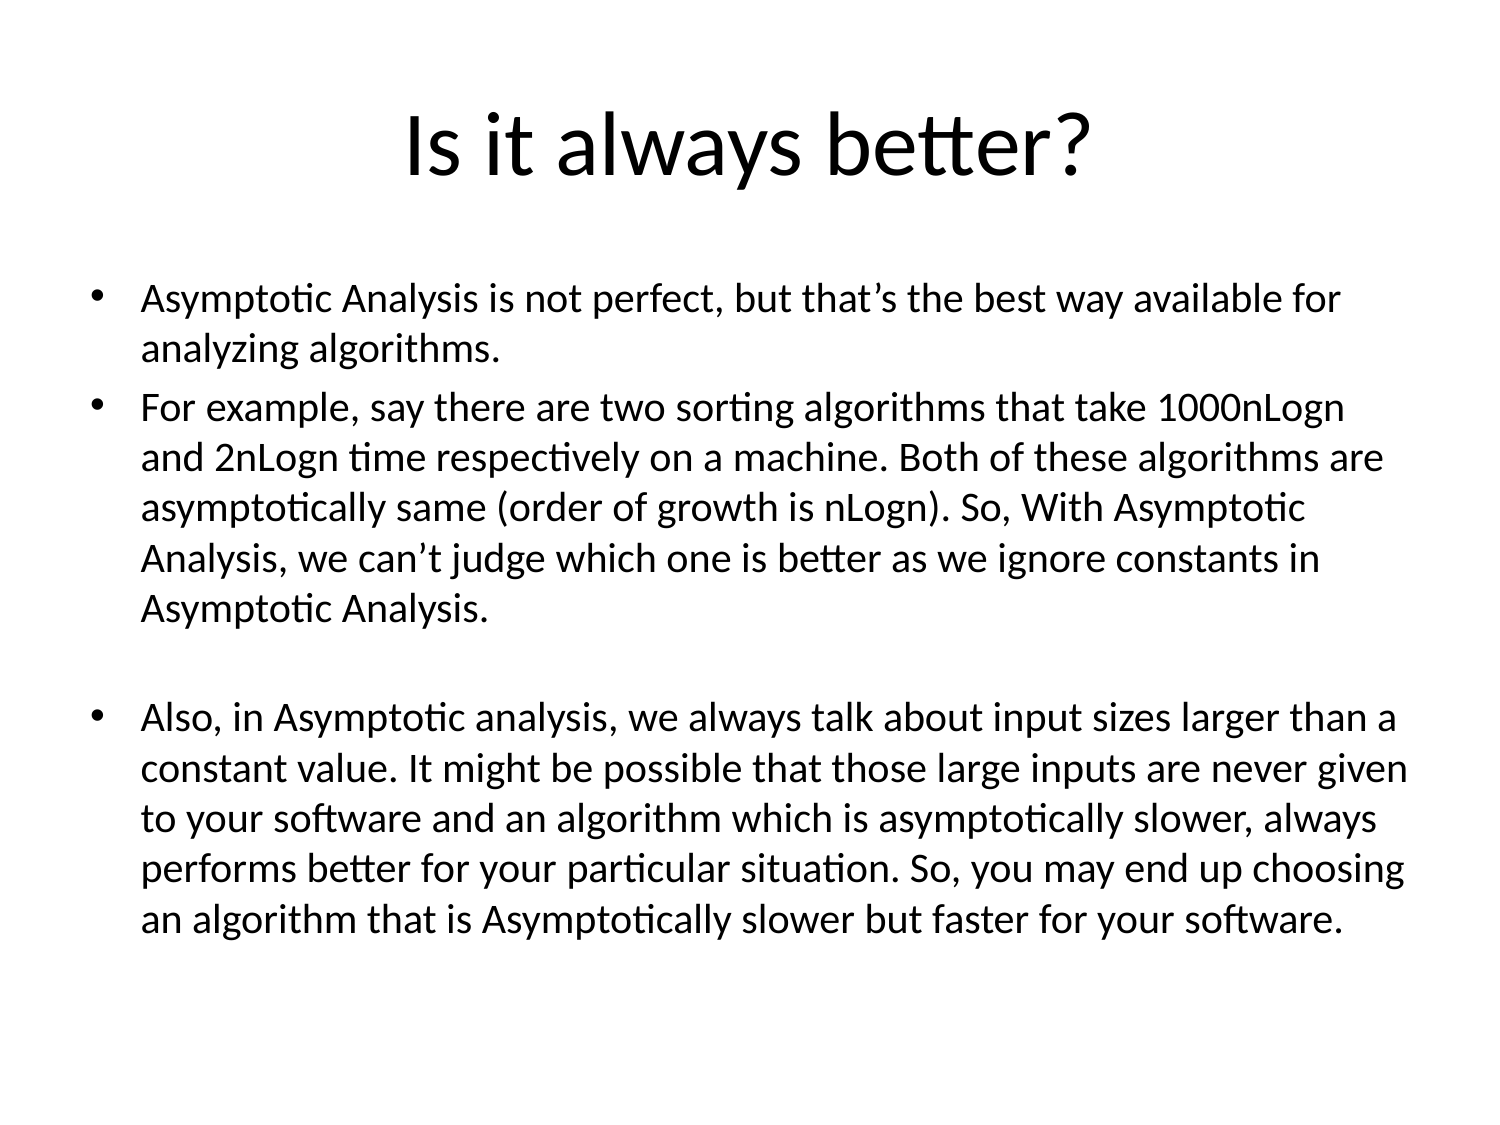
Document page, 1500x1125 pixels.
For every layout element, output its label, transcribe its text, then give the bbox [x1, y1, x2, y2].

list Asymptotic Analysis is not perfect, but that’s the best way available for analyzing algorithms. For example, say there are two sorting algorithms that take 1000nLogn and 2nLogn time respectively on a machine. Both of these algorithms are asymptotically same (order of growth is nLogn). So, With Asymptotic Analysis, we can’t judge which one is better as we ignore constants in Asymptotic Analysis. Also, in Asymptotic analysis, we always talk about input sizes larger than a constant value. It might be possible that those large inputs are never given to your software and an algorithm which is asymptotically slower, always performs better for your particular situation. So, you may end up choosing an algorithm that is Asymptotically slower but faster for your software. [75, 262, 1425, 1005]
title Is it always better? [75, 45, 1425, 233]
